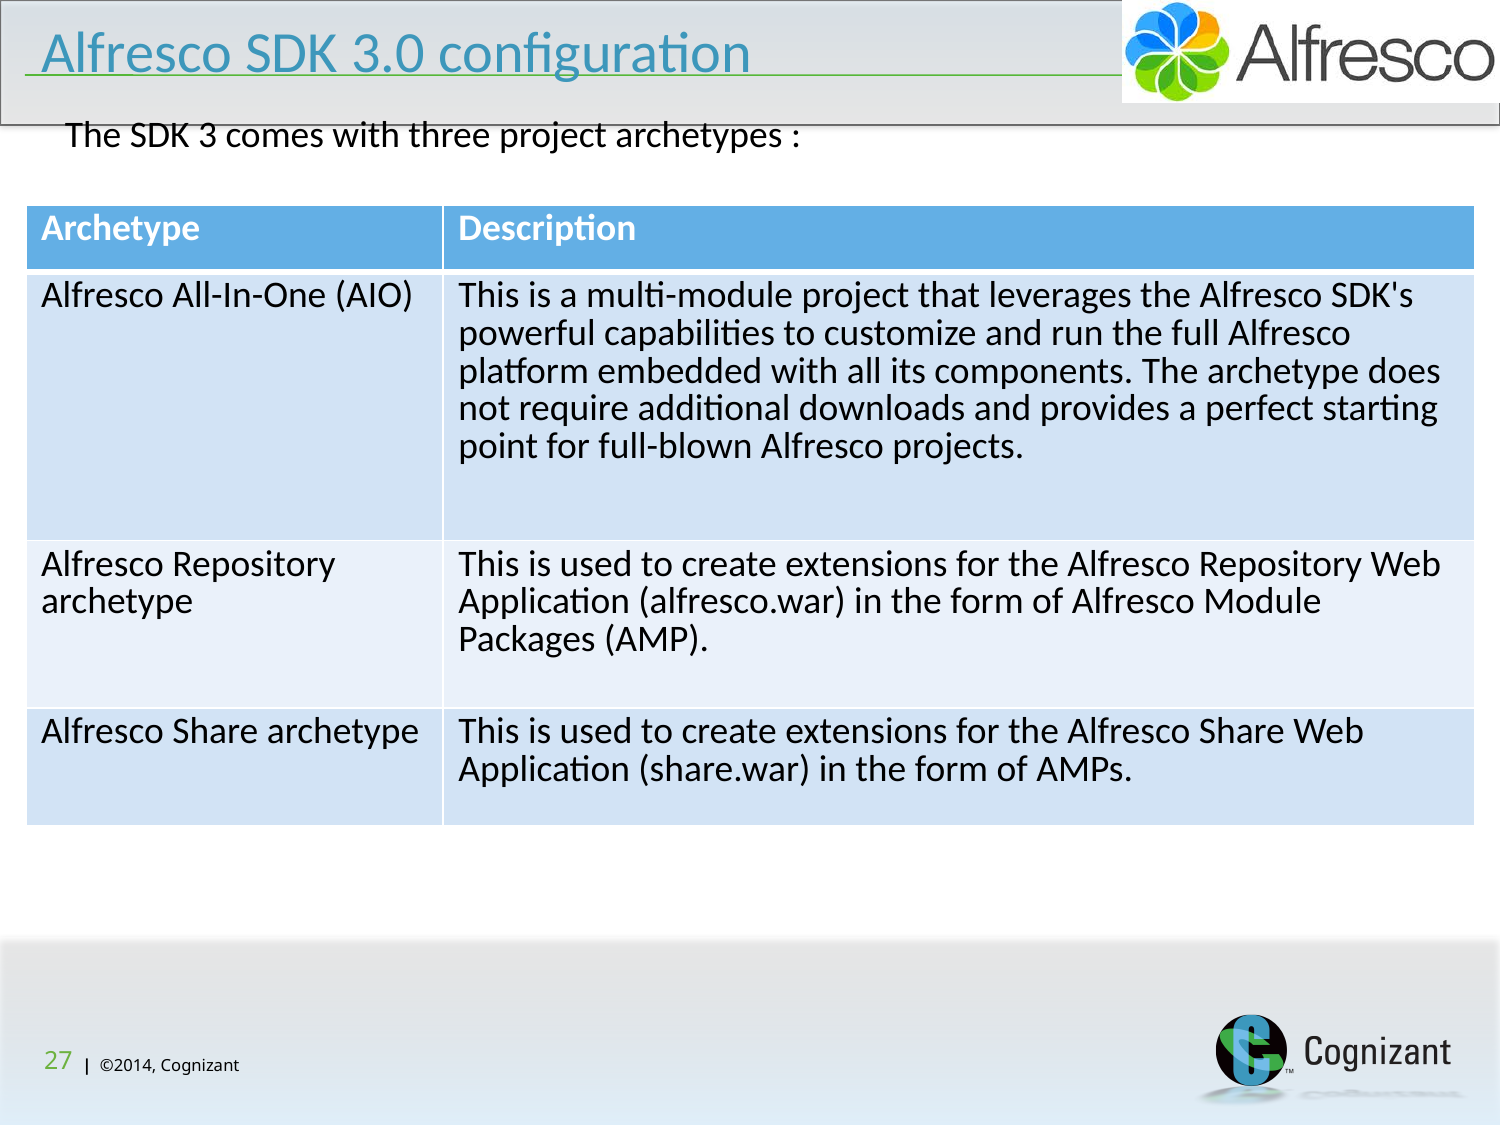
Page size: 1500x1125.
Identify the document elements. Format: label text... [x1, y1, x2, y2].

text_box Alfresco SDK 3.0 configuration [26, 6, 1059, 127]
table_cell This is used to create extensions for the Alfresco Repository Web Application (alfresco.war) in the form of Alfresco Module Packages (AMP). [444, 541, 1474, 707]
text_box 27 [12, 1037, 88, 1113]
table_header Archetype [27, 206, 442, 269]
table_cell Alfresco All-In-One (AIO) [27, 275, 442, 540]
picture [1122, 0, 1500, 103]
table_cell Alfresco Share archetype [27, 709, 442, 825]
table_cell This is used to create extensions for the Alfresco Share Web Application (share.war) in the form of AMPs. [444, 709, 1474, 825]
text_box The SDK 3 comes with three project archetypes : [49, 102, 1478, 162]
table_cell Alfresco Repository archetype [27, 541, 442, 707]
table_cell This is a multi-module project that leverages the Alfresco SDK's powerful capabilities to customize and run the full Alfresco platform embedded with all its components. The archetype does not require additional downloads and provides a perfect starting point for full-blown Alfresco projects. [444, 275, 1474, 540]
picture [1165, 1006, 1488, 1125]
table_header Description [444, 206, 1474, 269]
